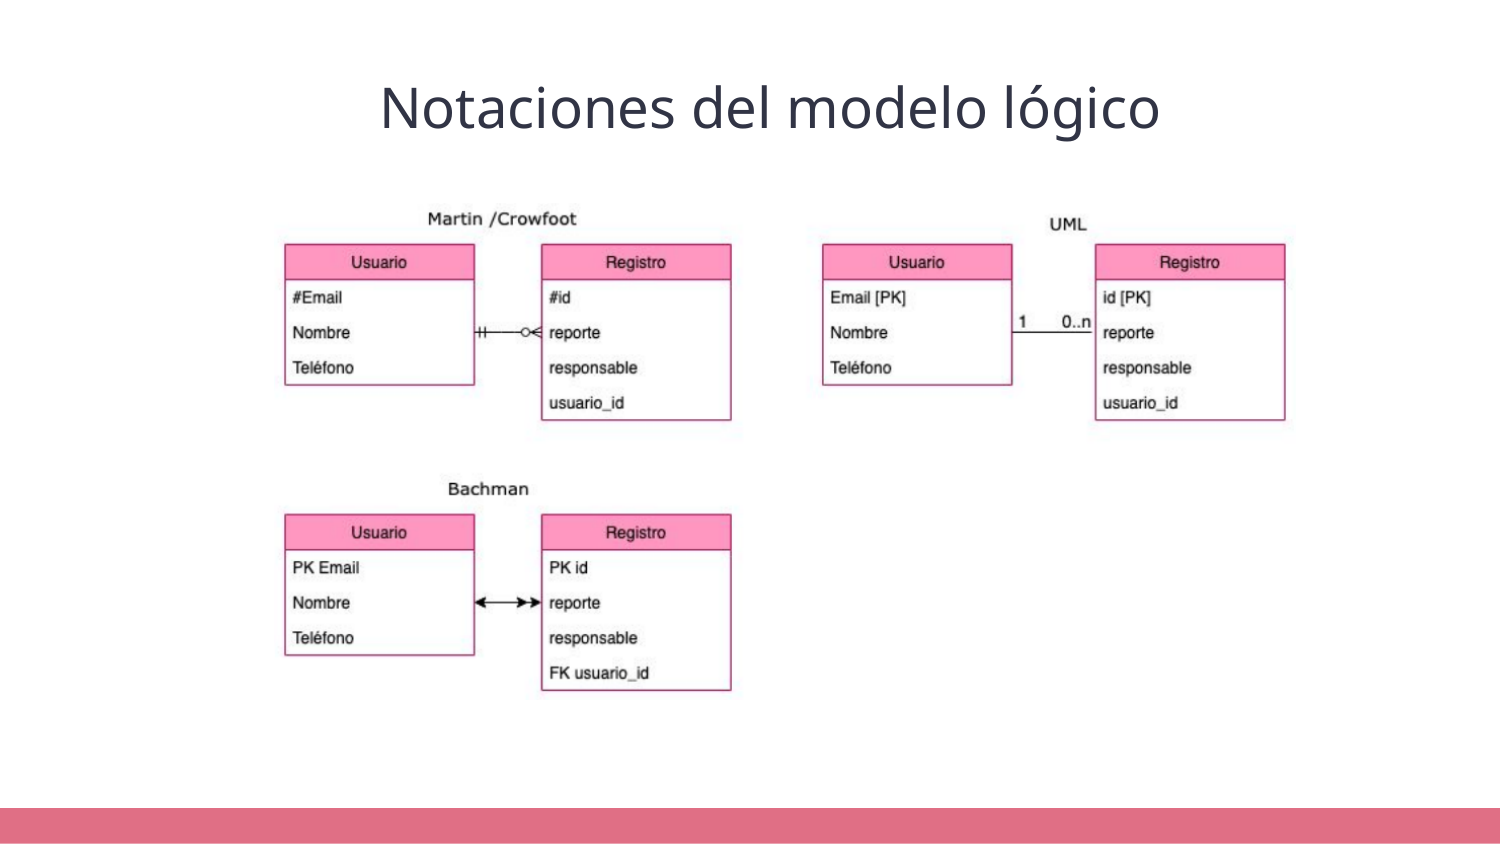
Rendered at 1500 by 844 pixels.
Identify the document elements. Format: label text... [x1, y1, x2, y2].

picture [273, 186, 1296, 701]
title Notaciones del modelo lógico [129, 57, 1396, 158]
